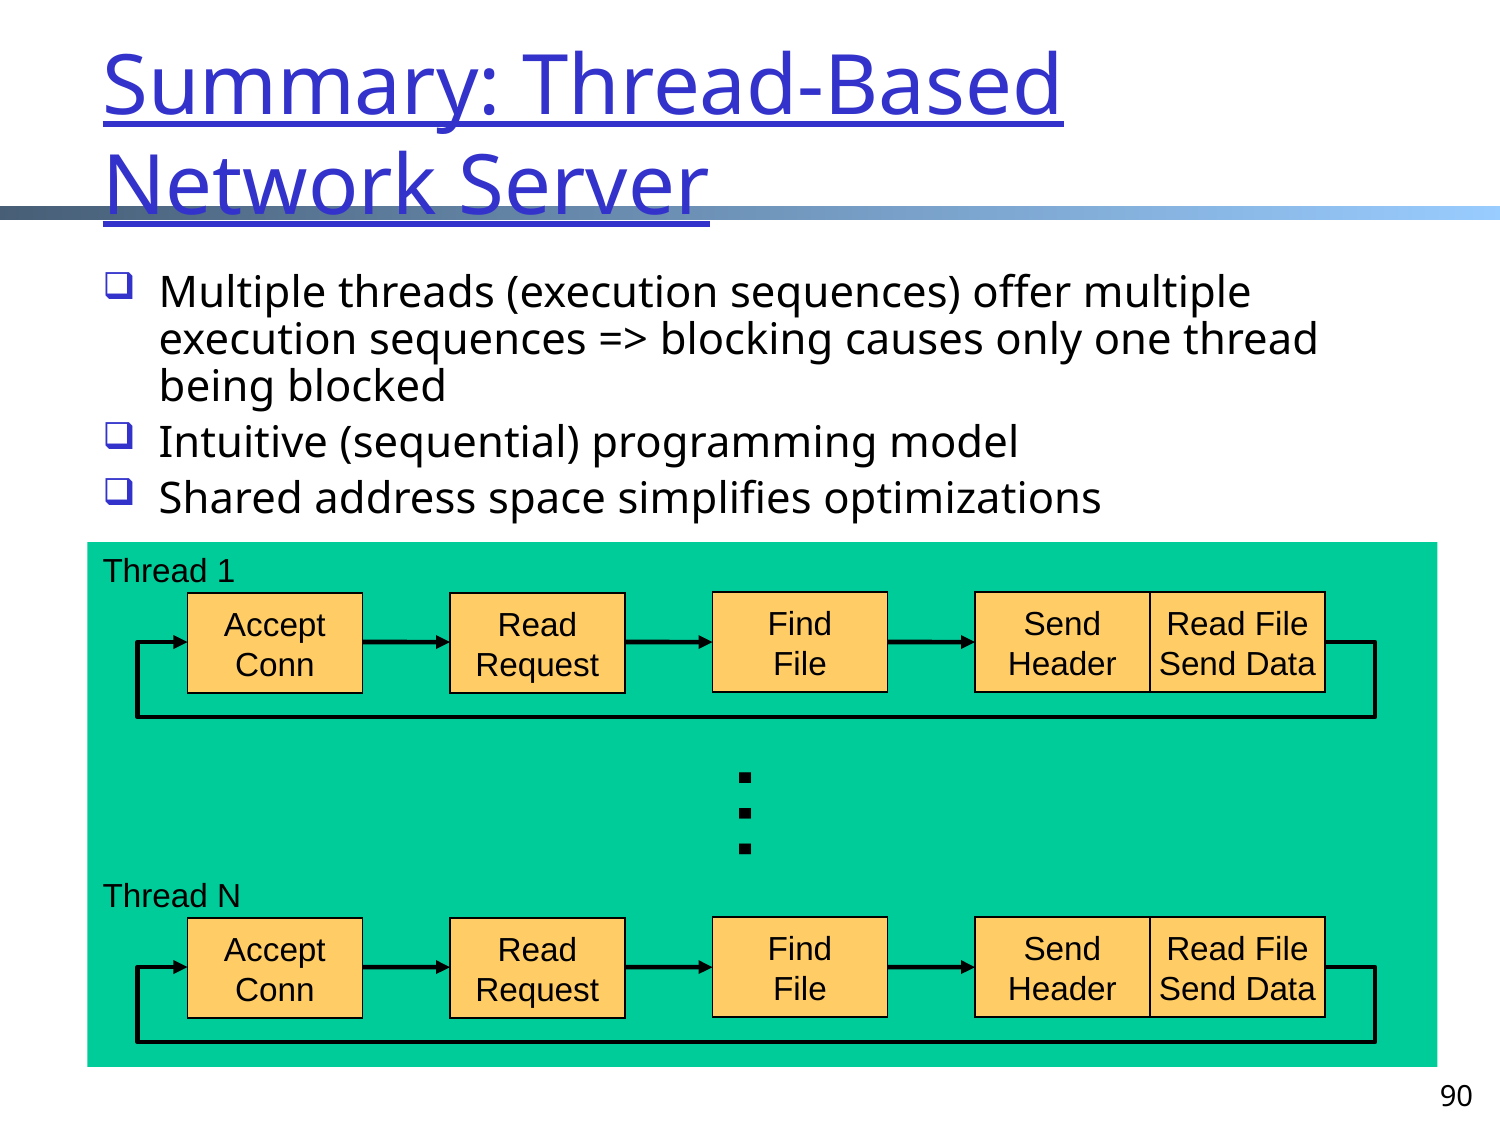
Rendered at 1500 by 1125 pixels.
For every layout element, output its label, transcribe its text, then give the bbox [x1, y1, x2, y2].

list Multiple threads (execution sequences) offer multiple execution sequences => blocking causes only one thread being blocked Intuitive (sequential) programming model Shared address space simplifies optimizations [87, 262, 1363, 541]
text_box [87, 541, 1438, 1068]
text_box 90 [1424, 1049, 1500, 1125]
title Summary: Thread-Based Network Server [87, 37, 1363, 225]
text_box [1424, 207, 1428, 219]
